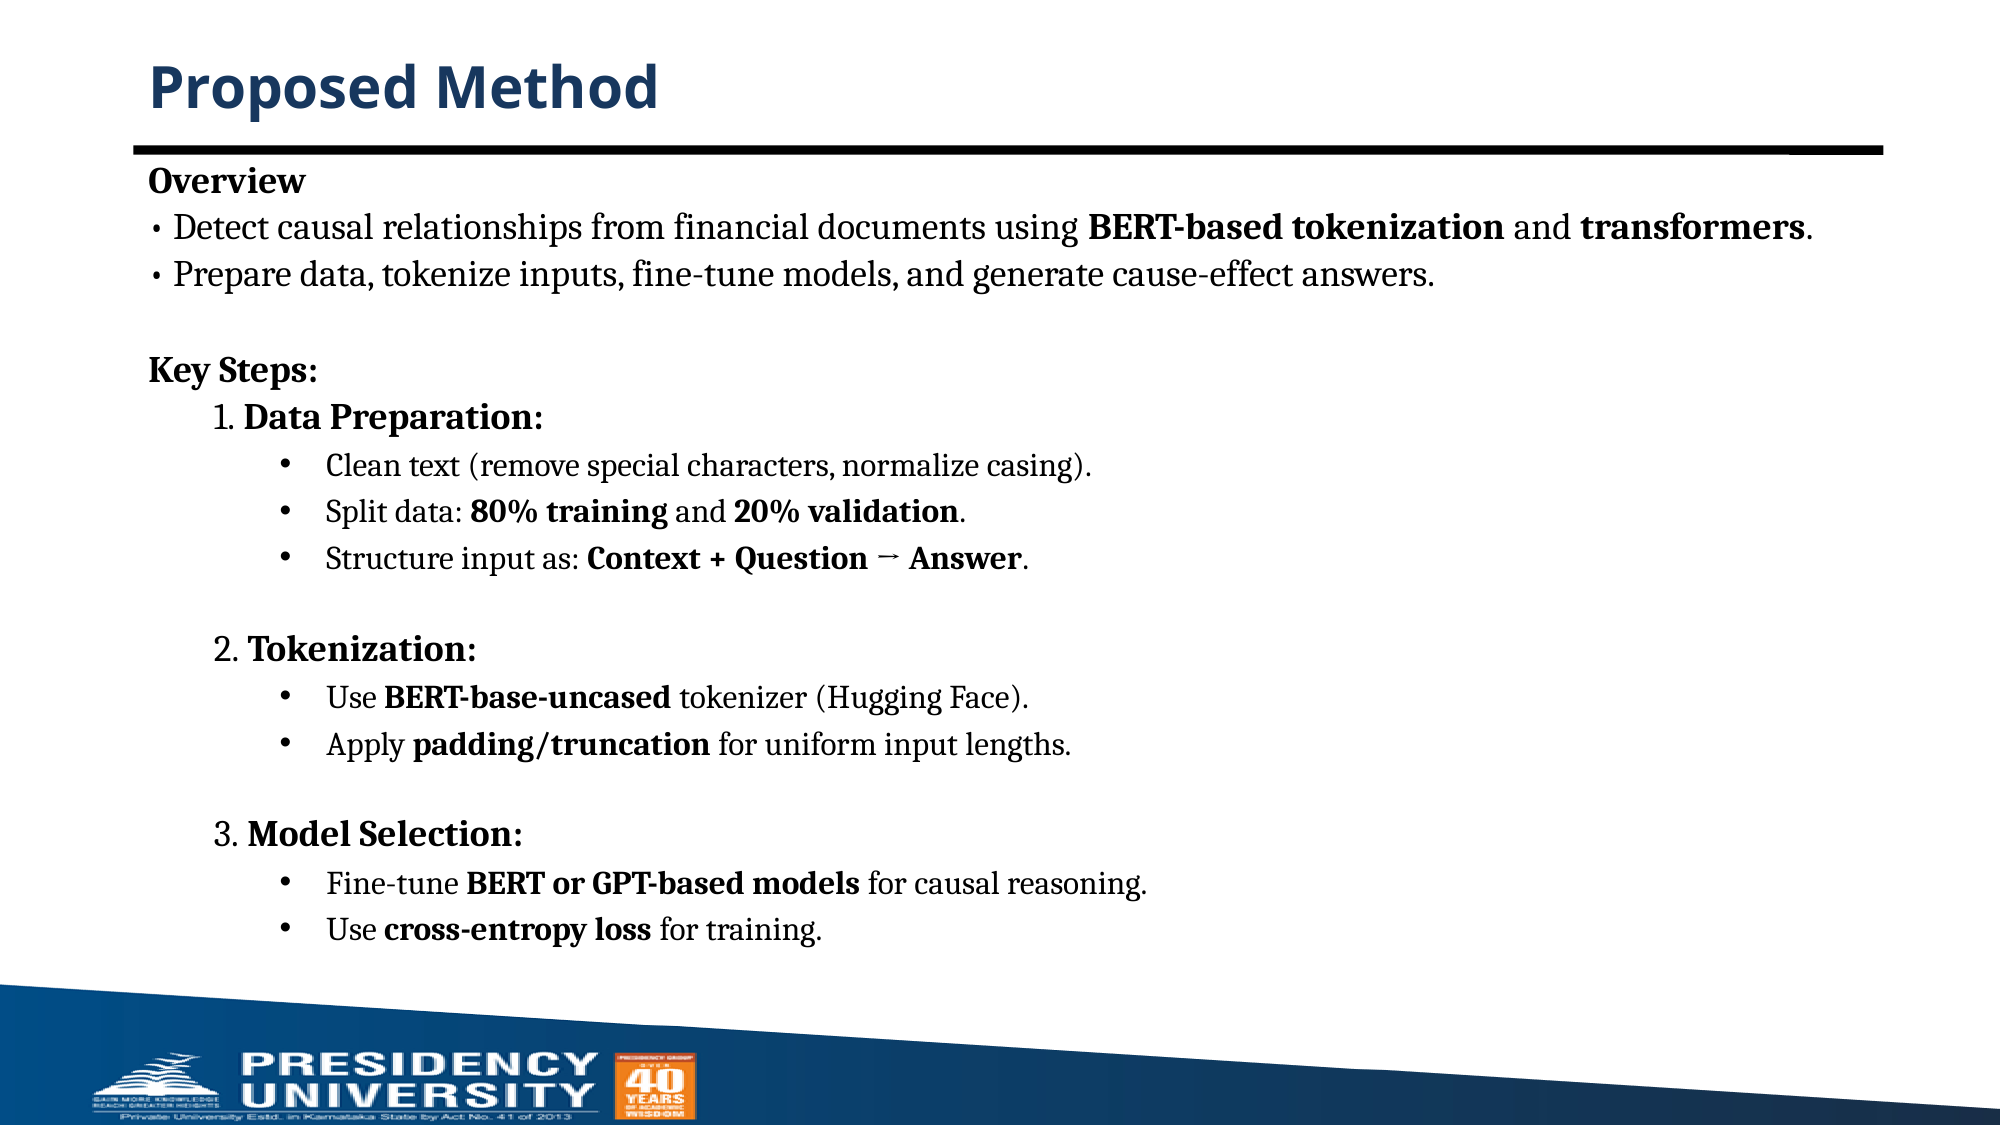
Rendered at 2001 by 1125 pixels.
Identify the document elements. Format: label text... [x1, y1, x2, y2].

title Proposed Method [133, 45, 1884, 125]
list Overview • Detect causal relationships from financial documents using BERT-based tokenization and transformers. • Prepare data, tokenize inputs, fine-tune models, and generate cause-effect answers. Key Steps: 1. Data Preparation: Clean text (remove special characters, normalize casing). Split data: 80% training and 20% validation. Structure input as: Context + Question → Answer. 2. Tokenization: Use BERT-base-uncased tokenizer (Hugging Face). Apply padding/truncation for uniform input lengths. 3. Model Selection: Fine-tune BERT or GPT-based models for causal reasoning. Use cross-entropy loss for training. [133, 168, 1884, 1062]
picture [0, 982, 2000, 1125]
